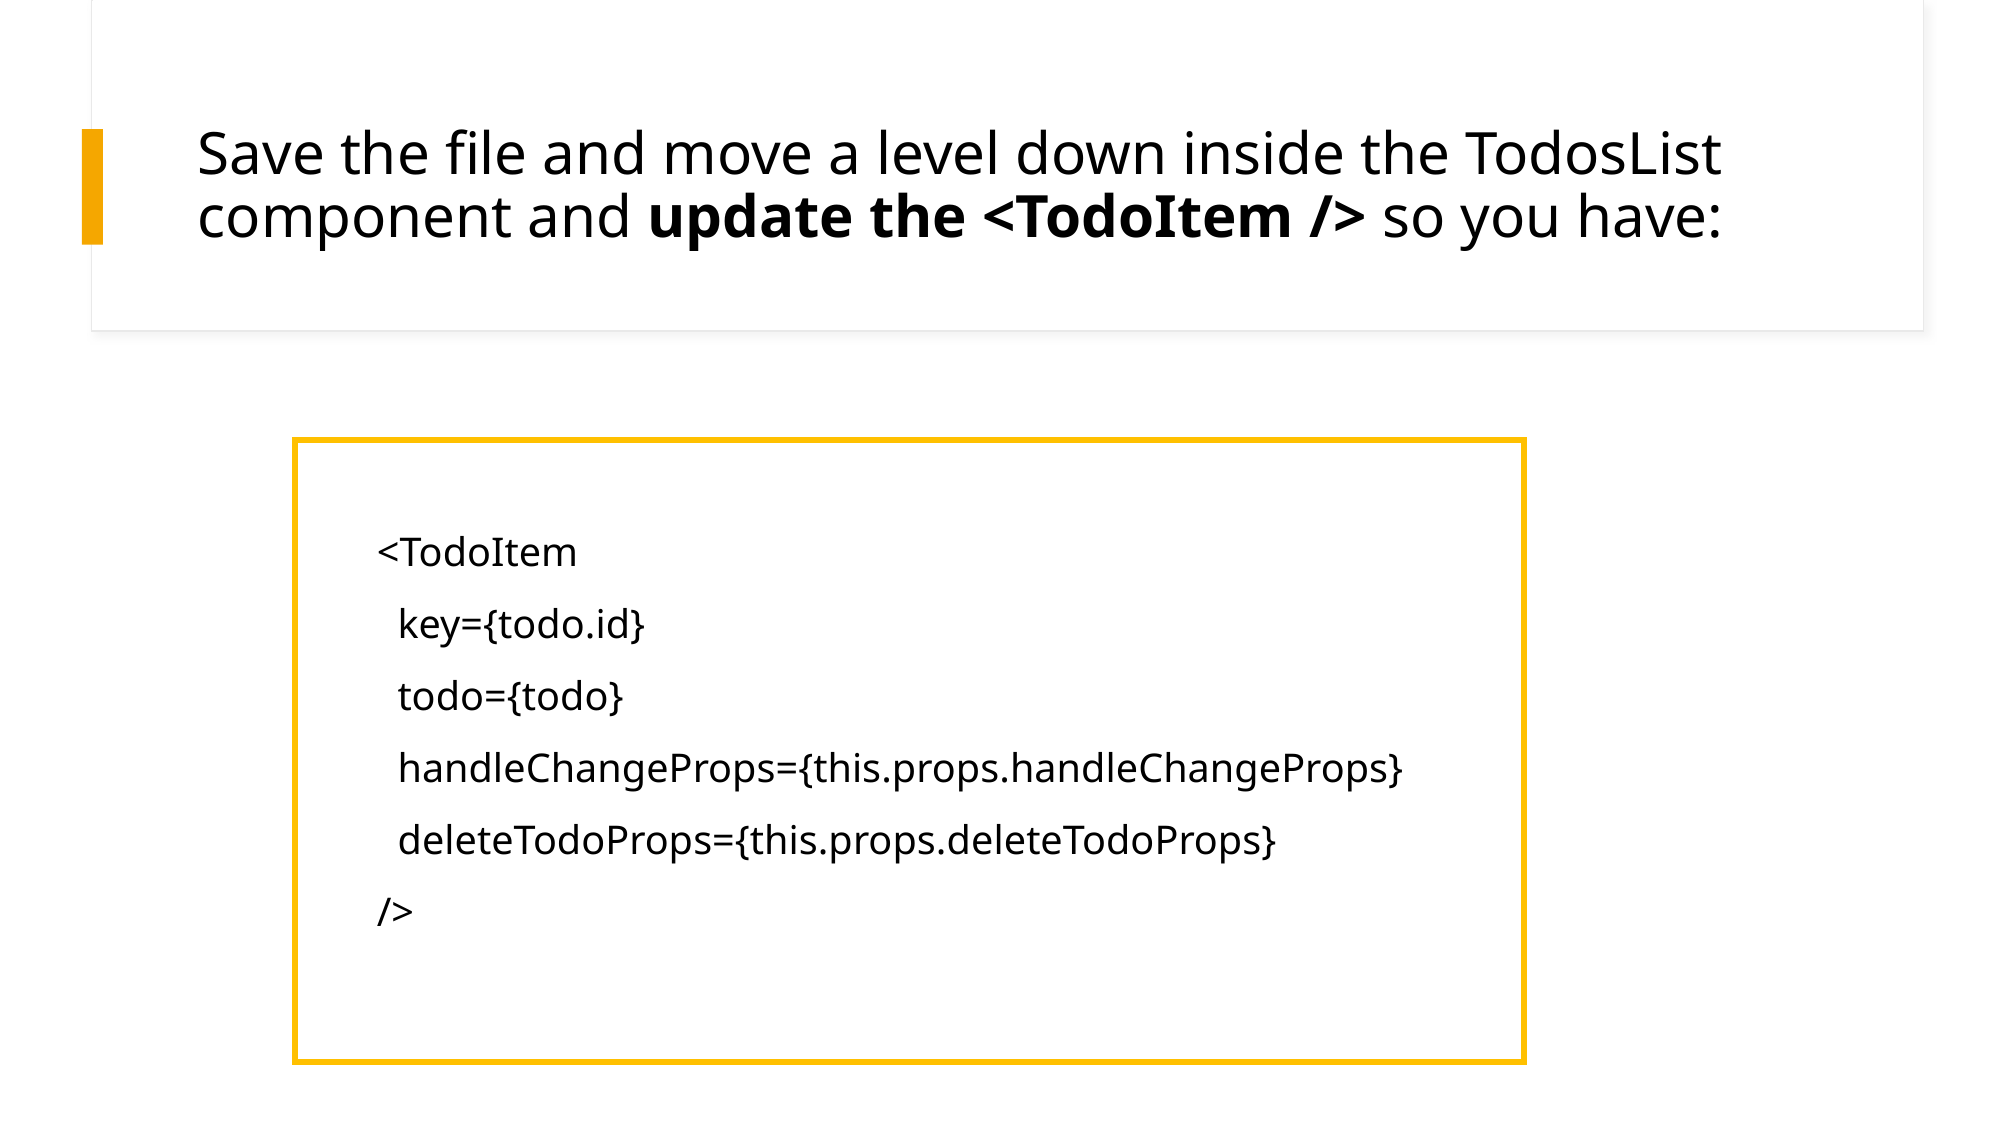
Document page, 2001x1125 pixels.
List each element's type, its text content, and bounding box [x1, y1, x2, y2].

text_box [294, 439, 1525, 1063]
title Save the file and move a level down inside the TodosList component and update the <TodoItem /> so you have: [183, 90, 1851, 284]
